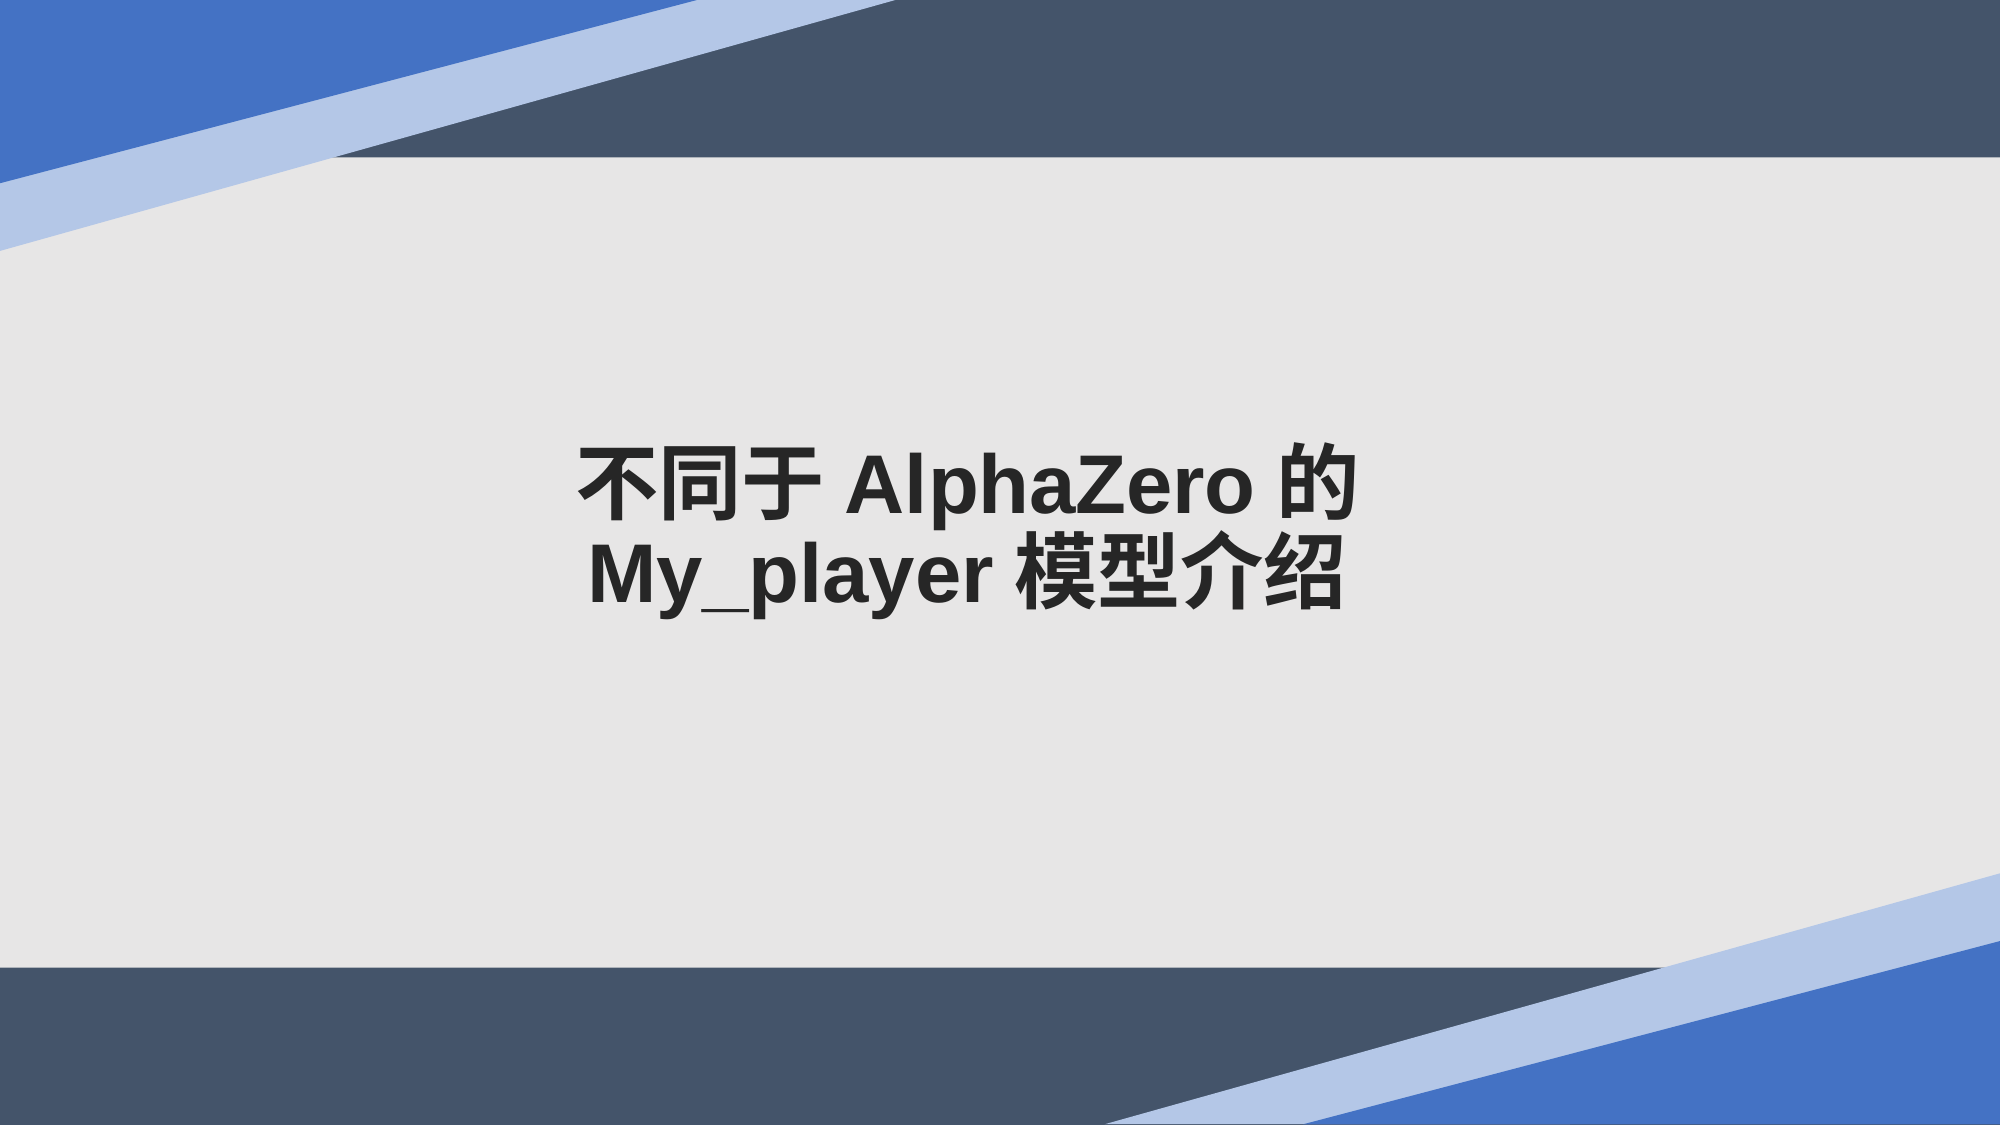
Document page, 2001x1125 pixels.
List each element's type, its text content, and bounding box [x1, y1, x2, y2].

title 不同于AlphaZero的 My_player模型介绍 [149, 340, 1785, 729]
